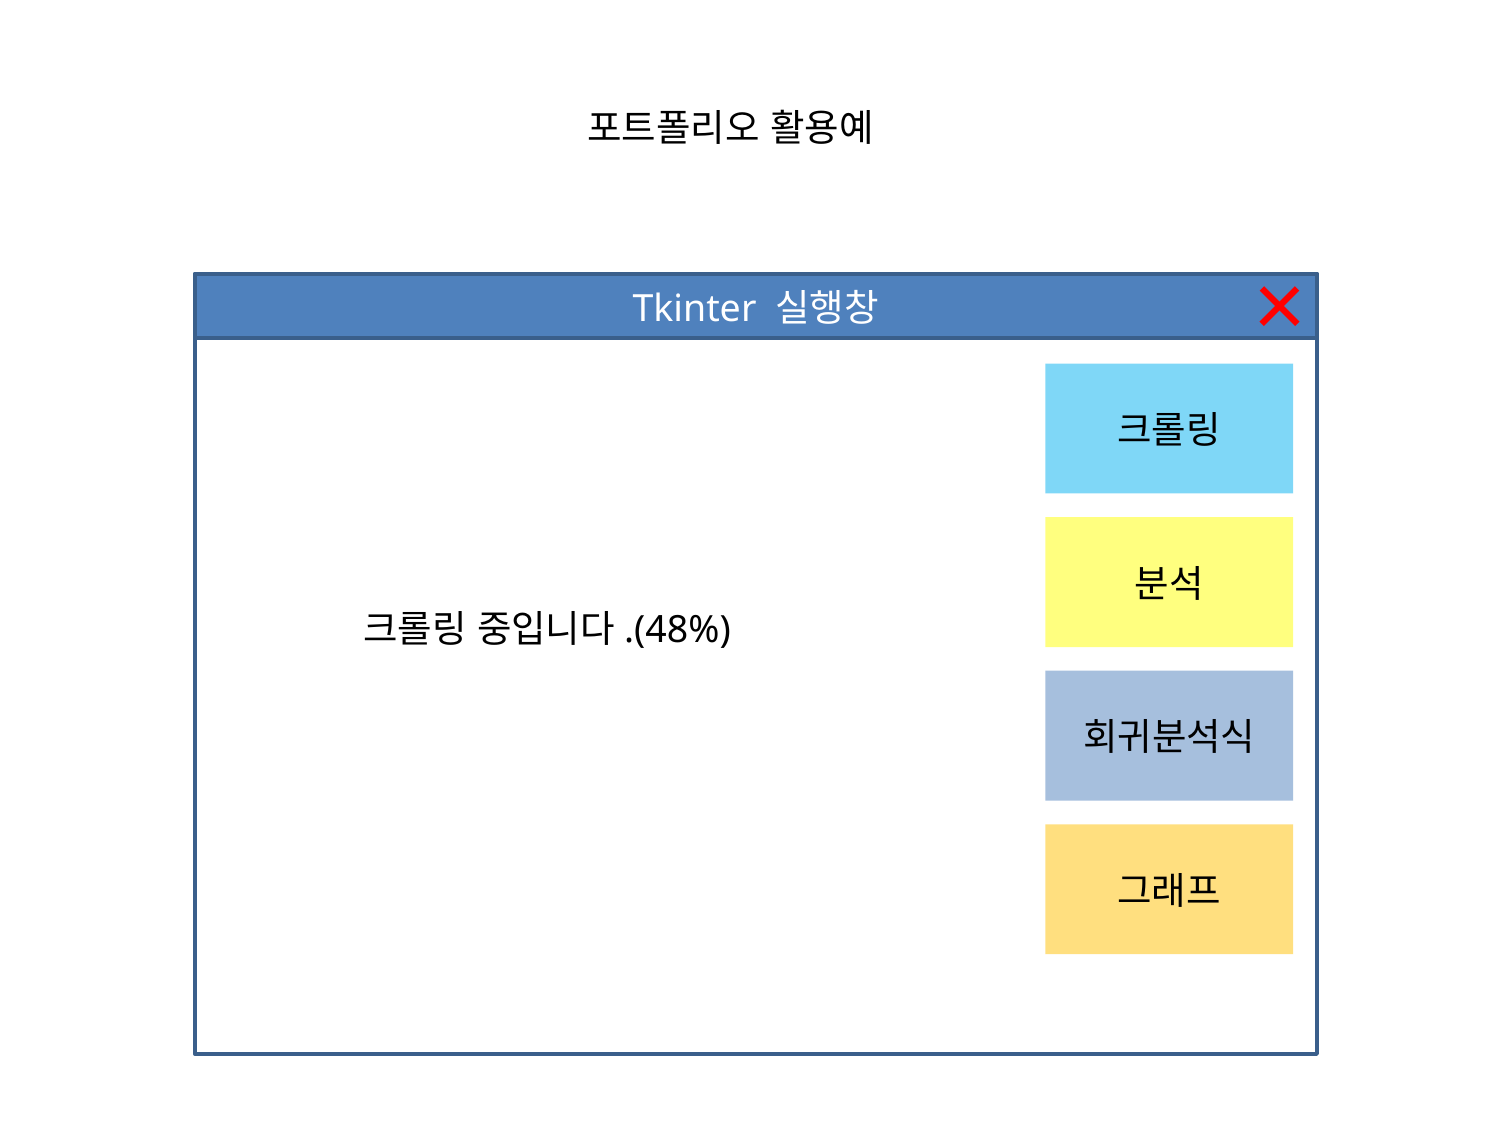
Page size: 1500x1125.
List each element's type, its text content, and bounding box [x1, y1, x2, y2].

text_box 그래프 [1043, 822, 1295, 956]
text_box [1261, 288, 1298, 325]
text_box [193, 340, 1319, 1056]
text_box 크롤링 중입니다.(48%) [348, 597, 904, 658]
text_box Tkinter 실행창 [193, 272, 1319, 340]
text_box 크롤링 [1043, 362, 1295, 496]
text_box 포트폴리오 활용예 [572, 96, 1258, 157]
text_box 회귀분석식 [1043, 669, 1295, 803]
text_box 분석 [1043, 515, 1295, 649]
